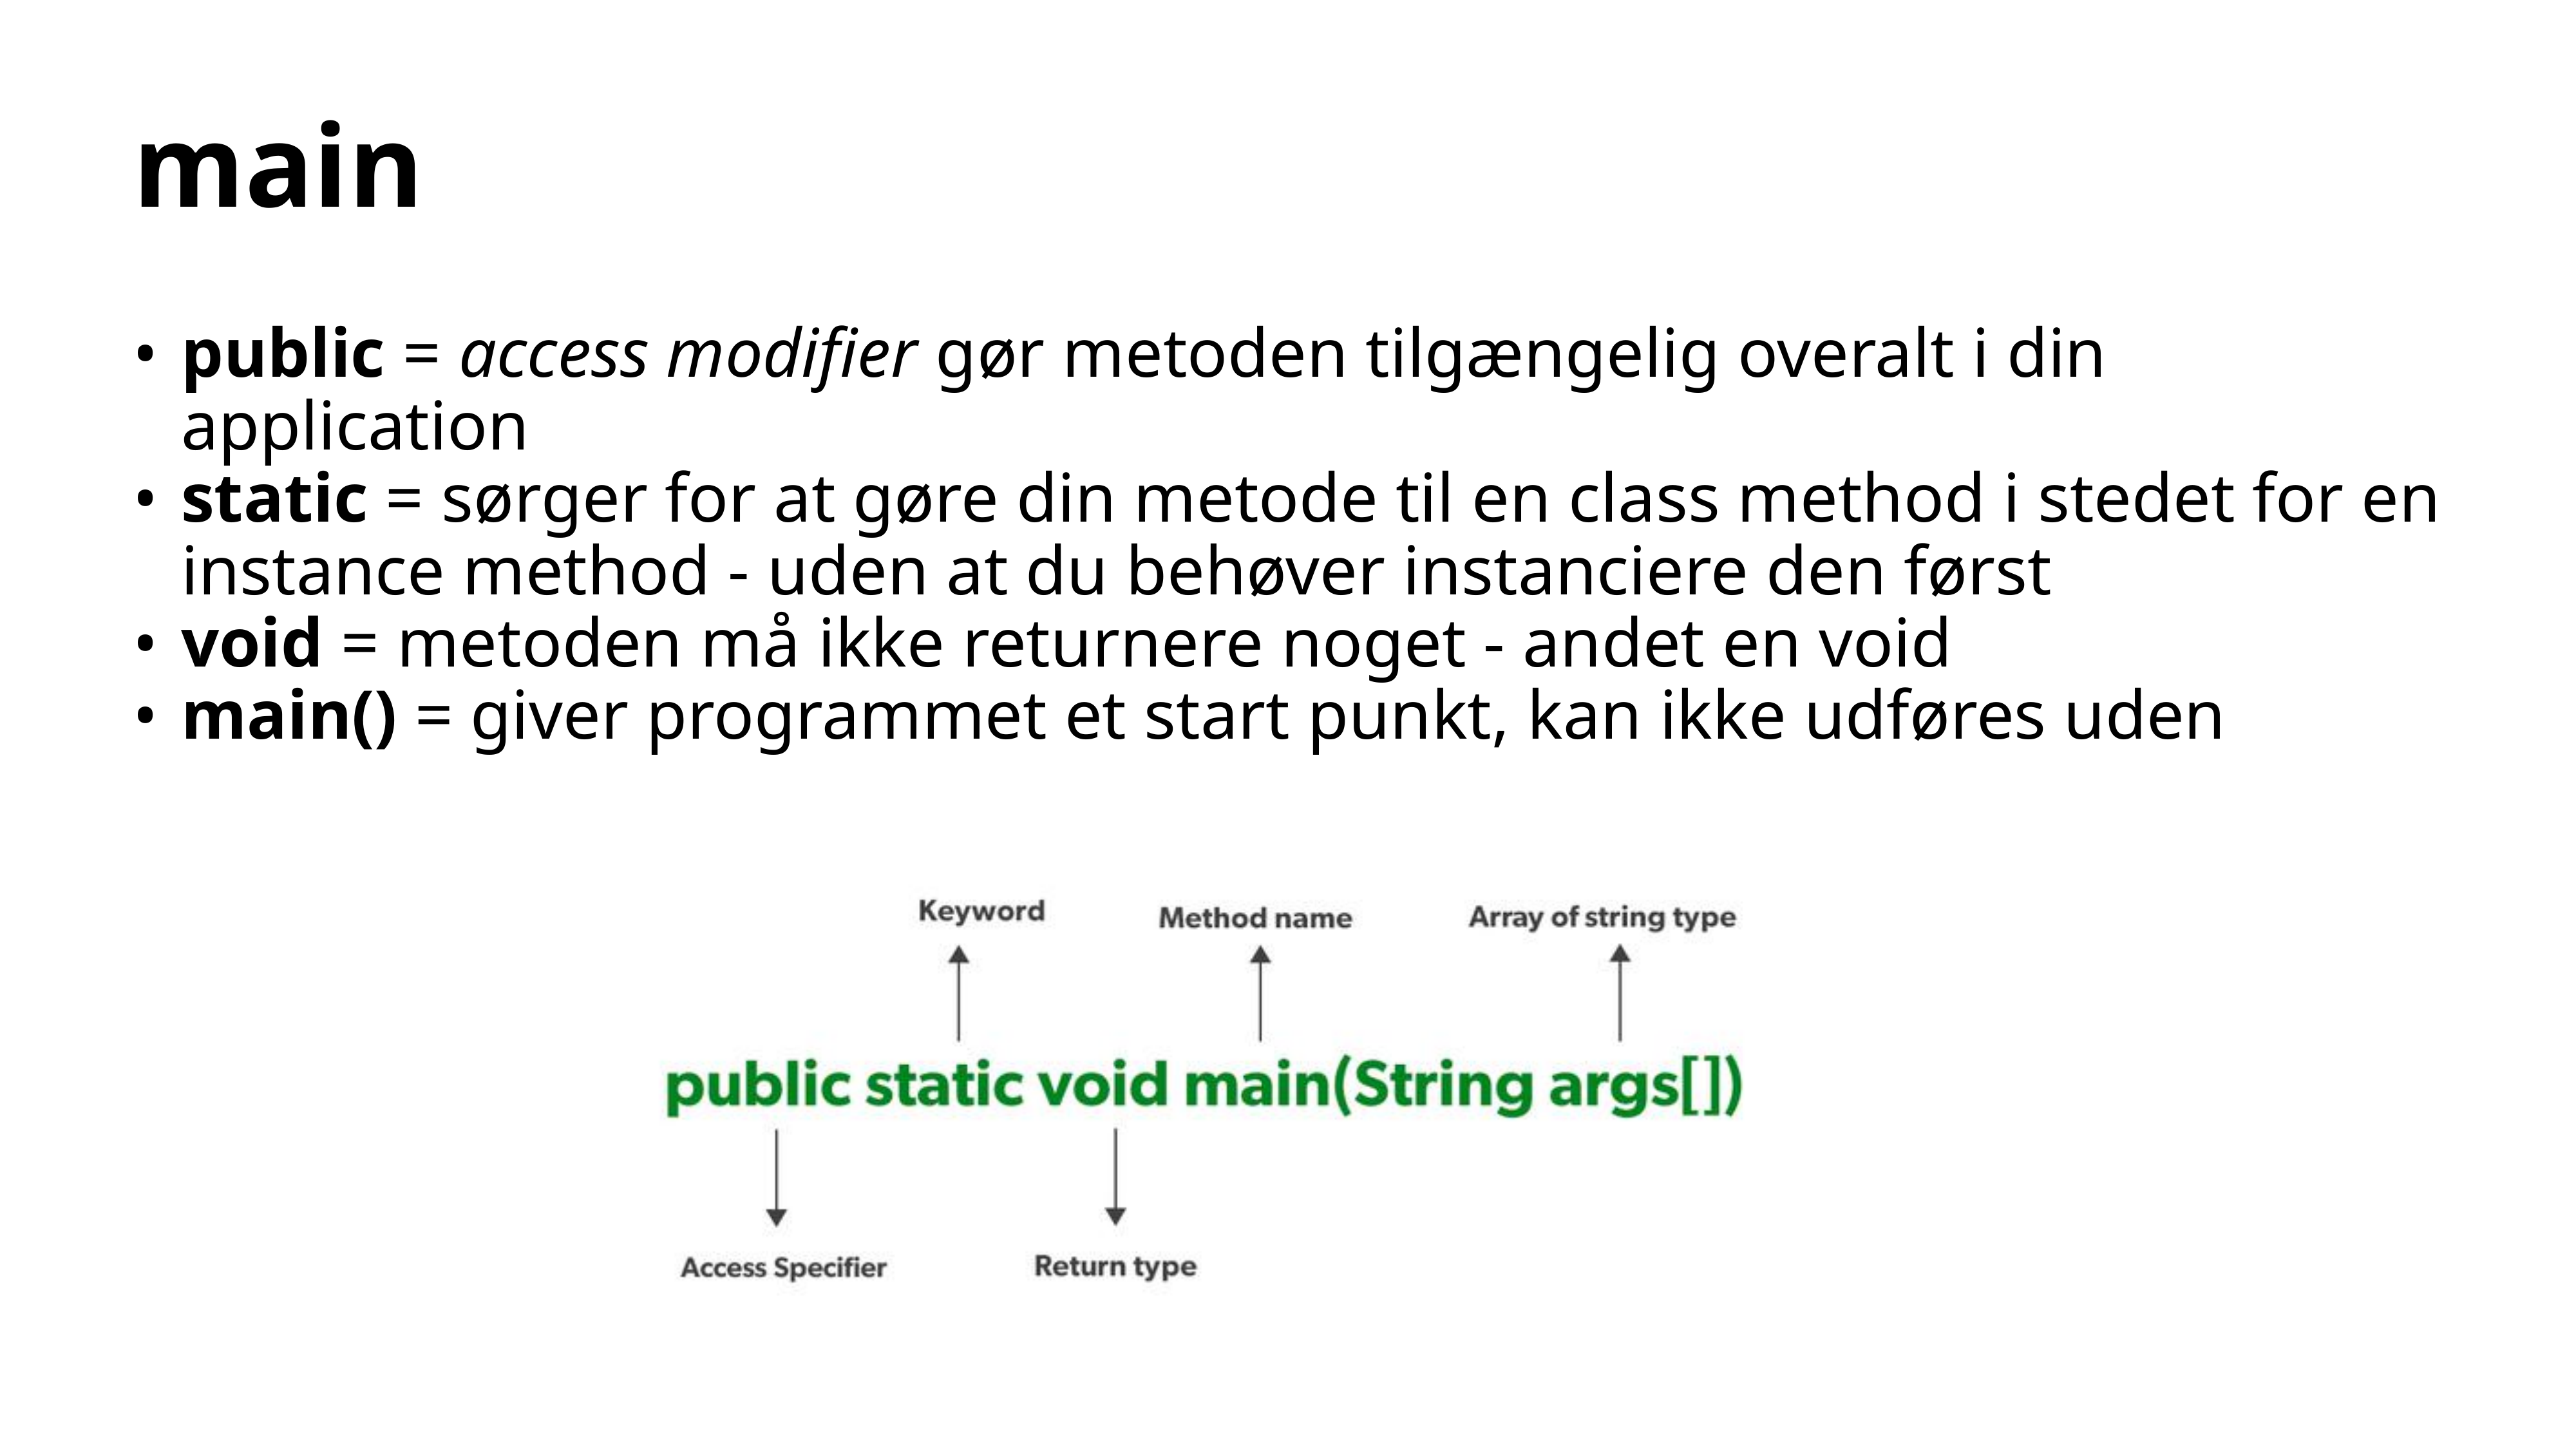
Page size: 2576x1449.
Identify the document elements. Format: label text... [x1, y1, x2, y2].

picture [602, 798, 1809, 1402]
title main [127, 114, 2449, 266]
list public = access modifier gør metoden tilgængelig overalt i din application static = sørger for at gøre din metode til en class method i stedet for en instance method - uden at du behøver instanciere den først void = metoden må ikke returnere noget - andet en void main() = giver programmet et start punkt, kan ikke udføres uden [127, 314, 2449, 969]
